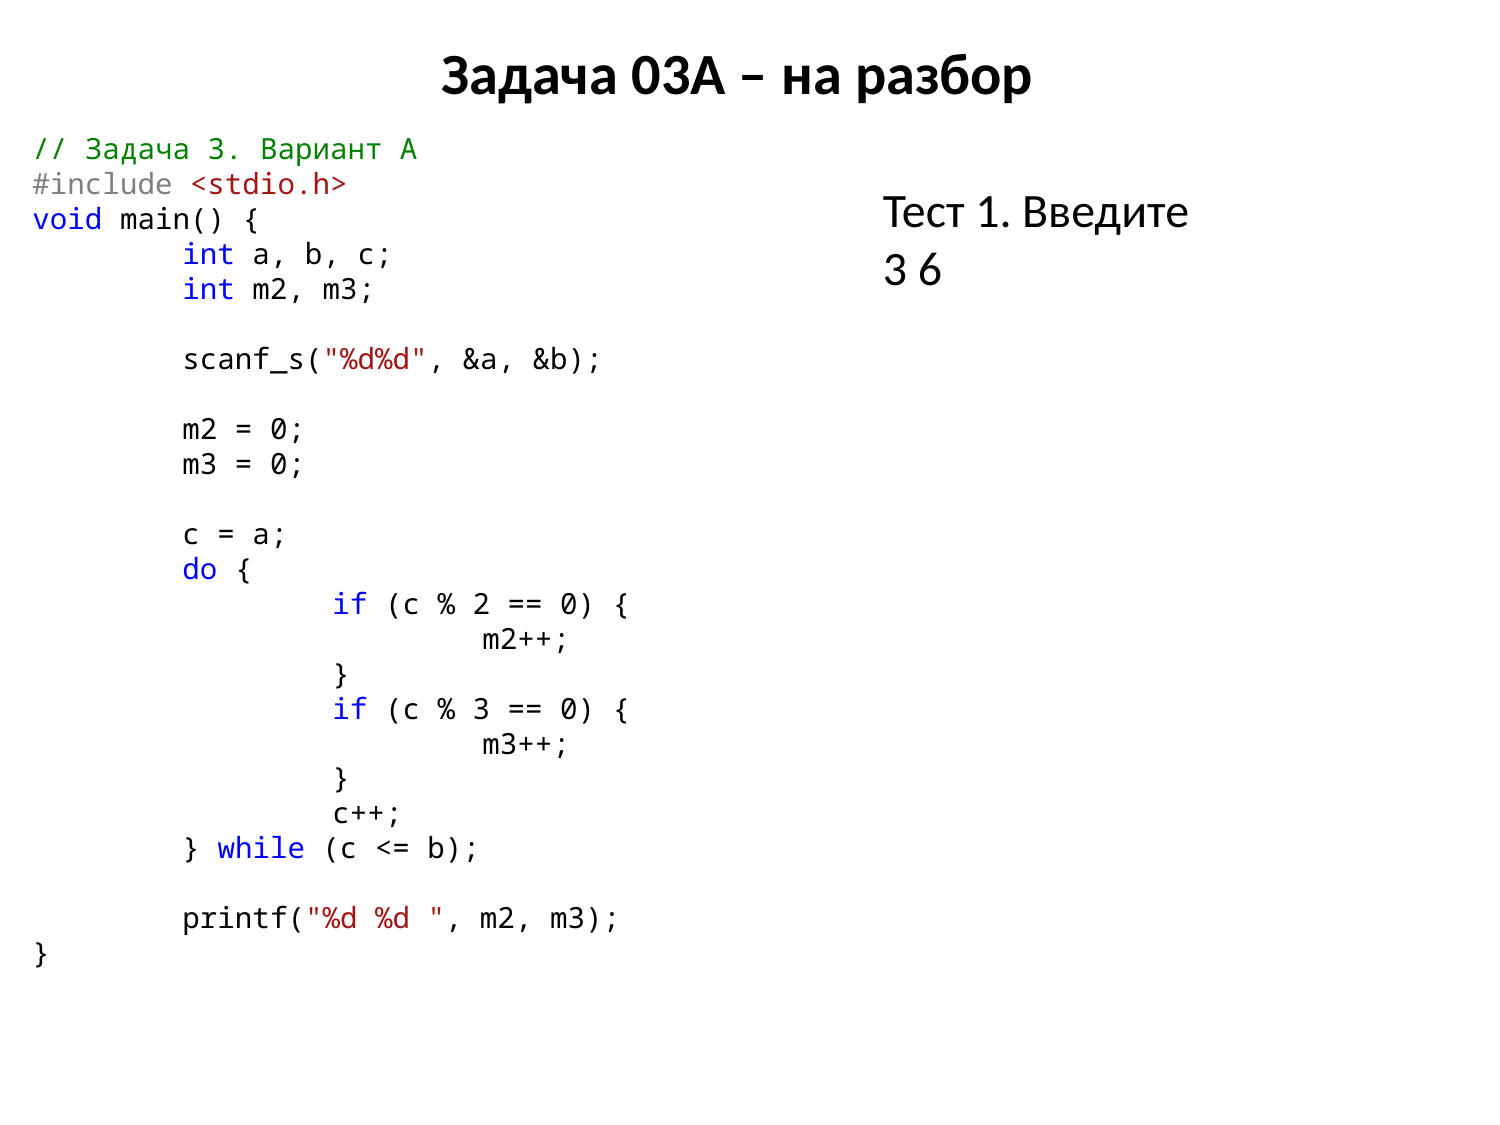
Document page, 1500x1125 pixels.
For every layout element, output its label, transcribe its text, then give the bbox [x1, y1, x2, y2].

text_box // Задача 3. Вариант A #include <stdio.h> void main() { int a, b, c; int m2, m3; scanf_s("%d%d", &a, &b); m2 = 0; m3 = 0; c = a; do { if (c % 2 == 0) { m2++; } if (c % 3 == 0) { m3++; } c++; } while (c <= b); printf("%d %d ", m2, m3); } [17, 123, 1483, 977]
title Задача 03A – на разбор [29, 19, 1459, 123]
text_box Тест 1. Введите 3 6 [868, 172, 1432, 533]
